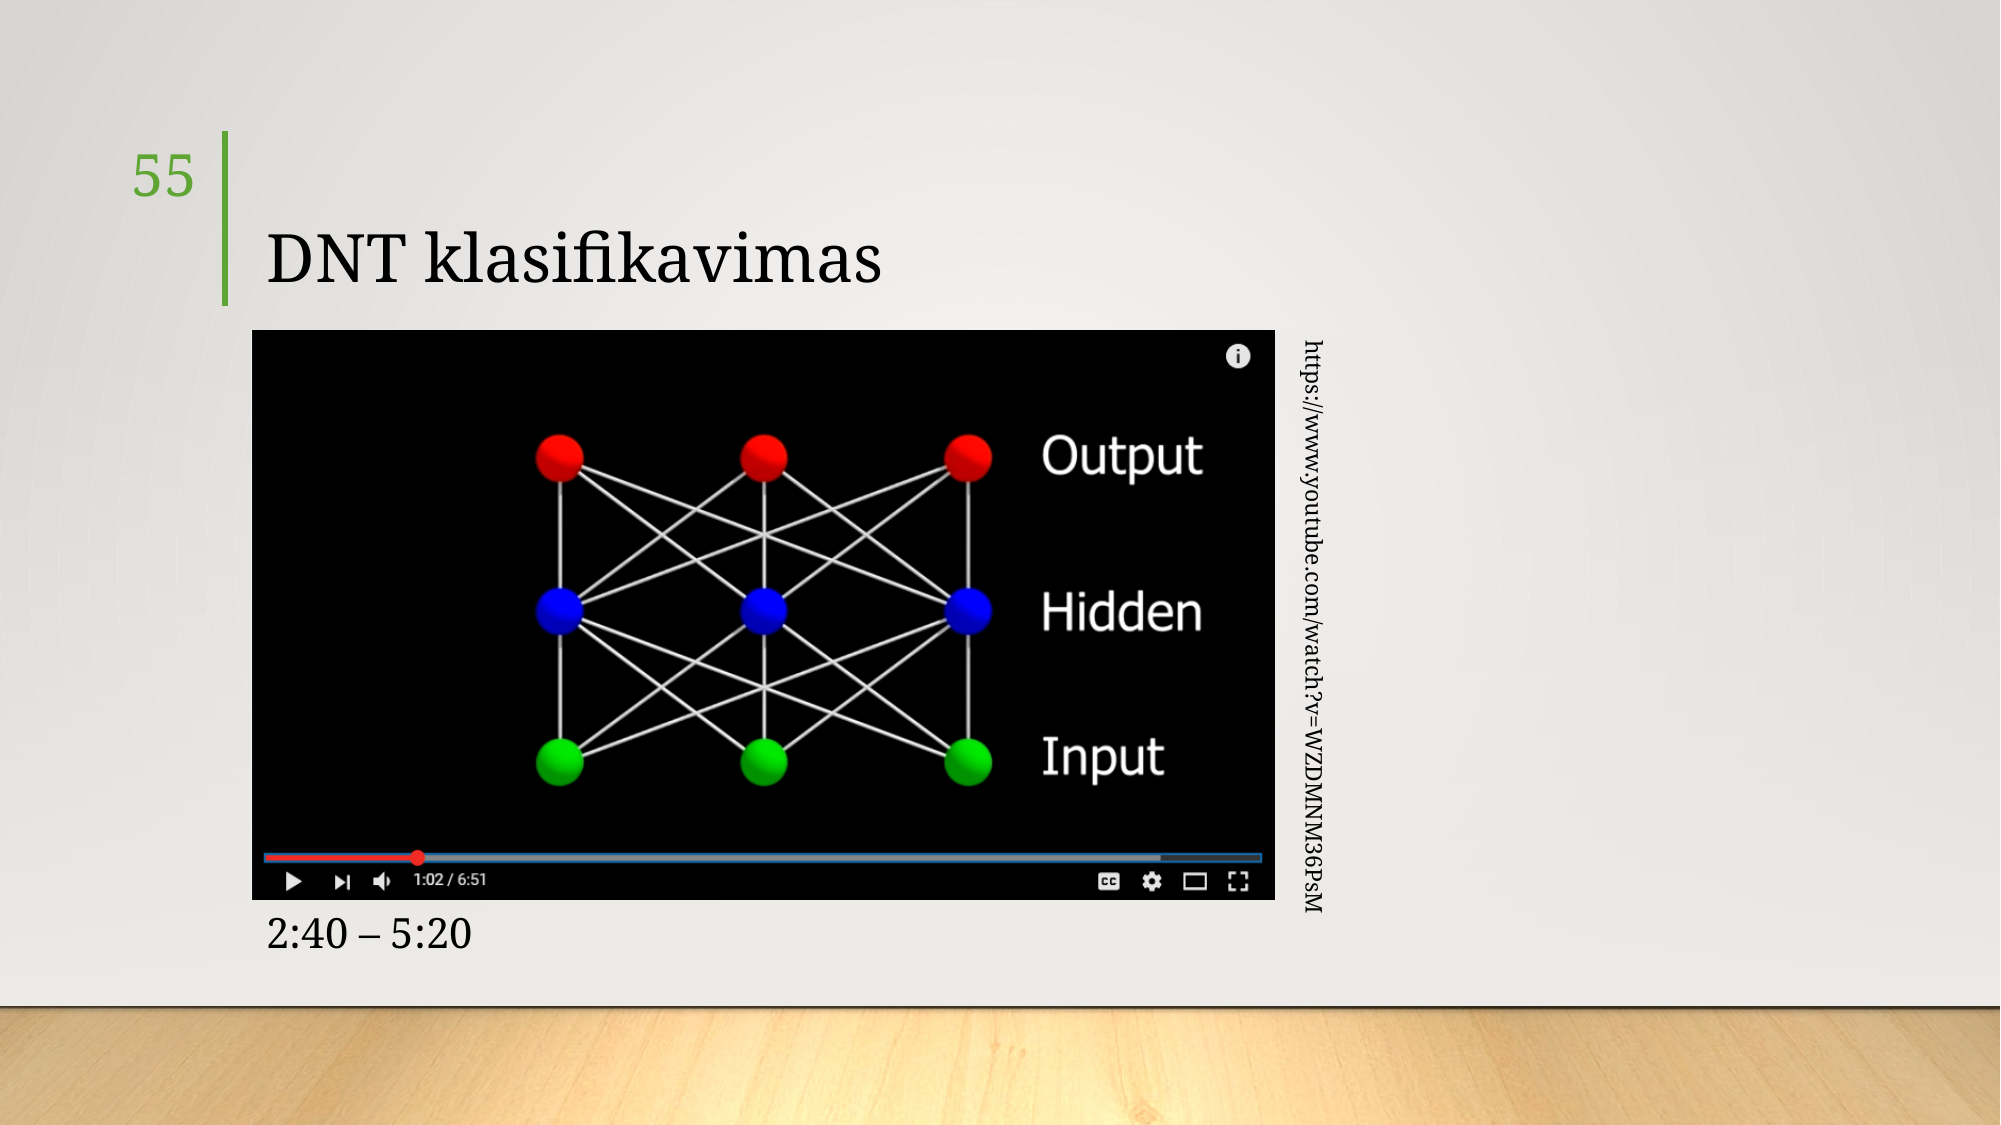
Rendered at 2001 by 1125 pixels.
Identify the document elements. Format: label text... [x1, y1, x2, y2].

title DNT klasifikavimas [251, 131, 1814, 305]
list 2:40 – 5:20 [251, 414, 1814, 981]
picture [251, 330, 1276, 900]
slide_number 55 [78, 131, 212, 254]
text_box https://www.youtube.com/watch?v=WZDMNM36PsM [1293, 325, 1336, 929]
picture [0, 1006, 2000, 1125]
